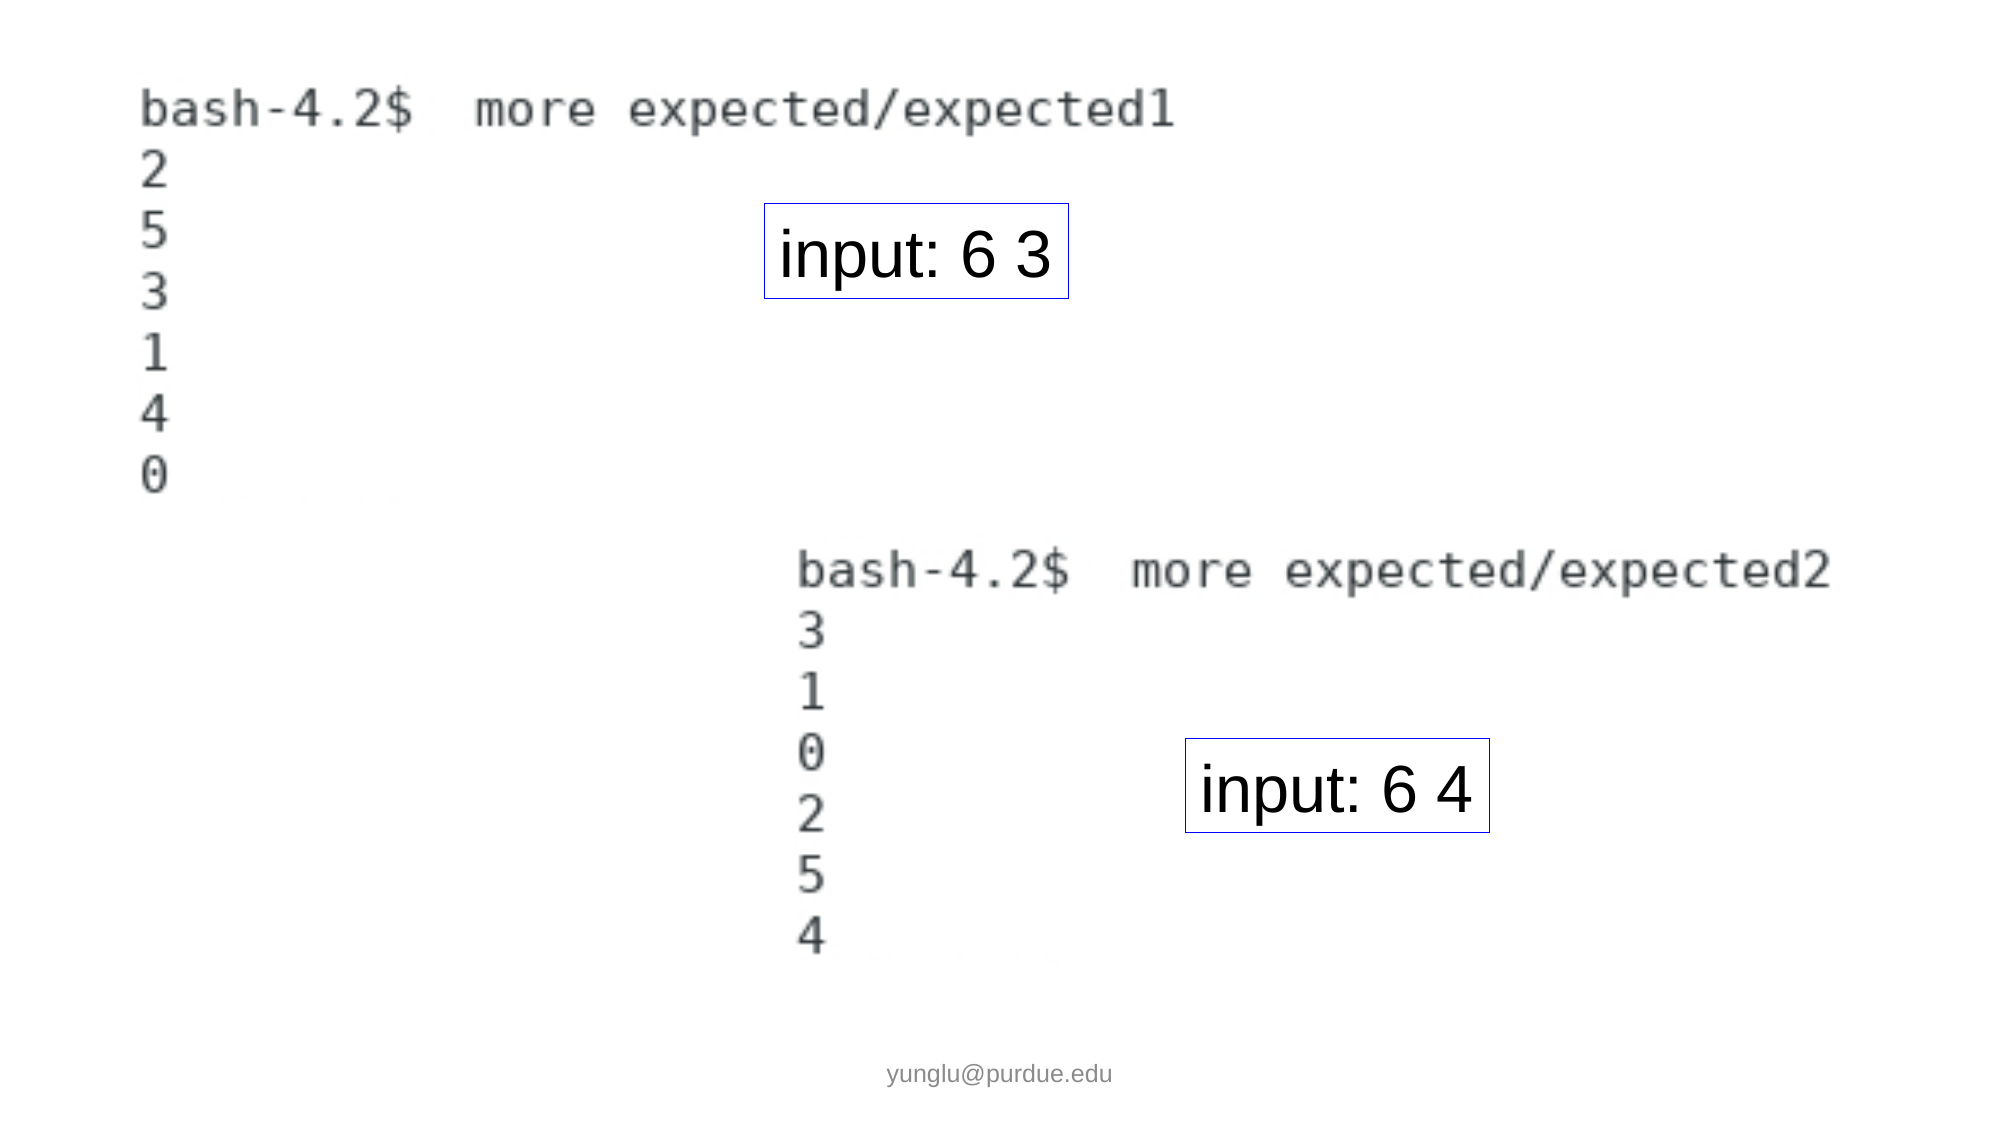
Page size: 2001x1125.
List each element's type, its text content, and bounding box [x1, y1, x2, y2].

picture [793, 534, 1881, 965]
picture [137, 66, 1215, 504]
footer yunglu@purdue.edu [662, 1042, 1338, 1103]
